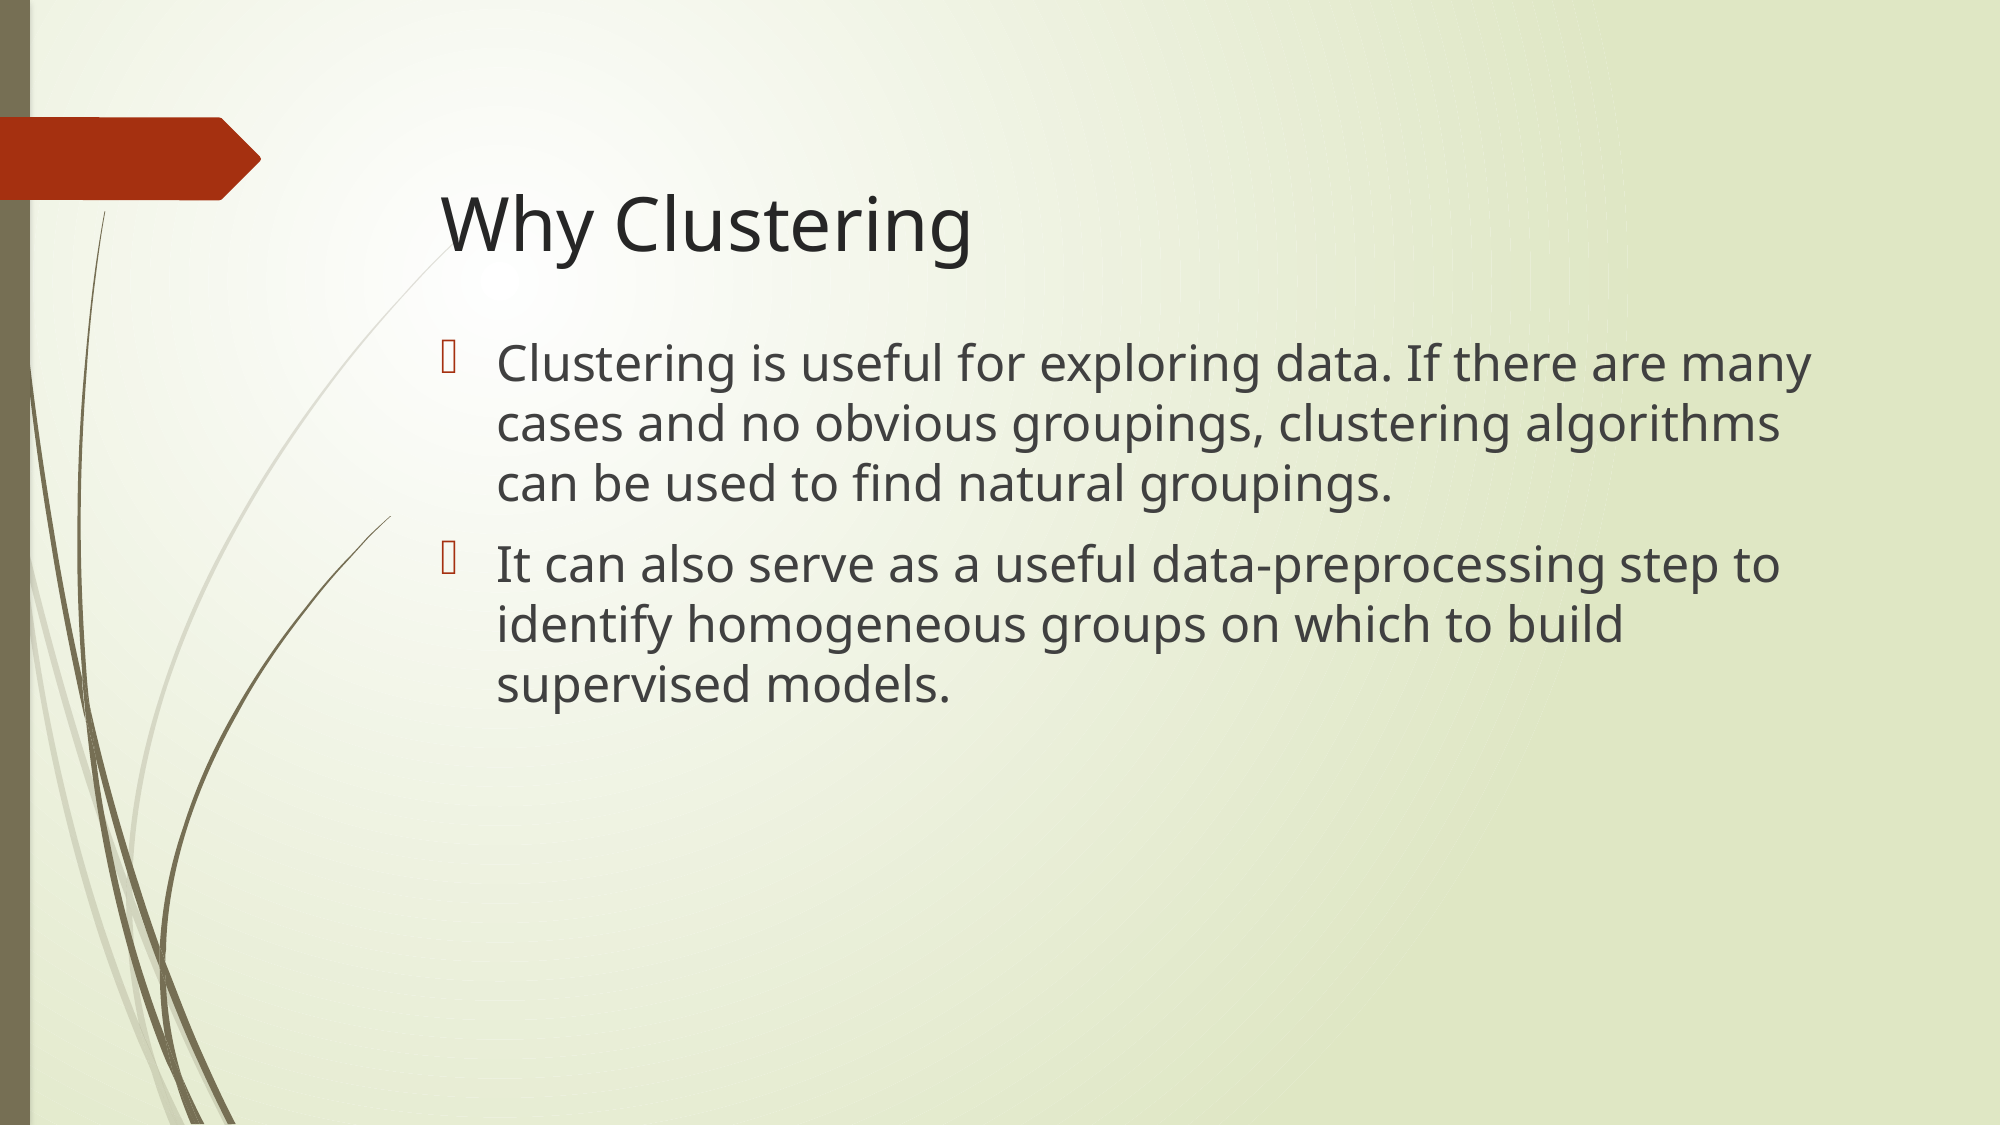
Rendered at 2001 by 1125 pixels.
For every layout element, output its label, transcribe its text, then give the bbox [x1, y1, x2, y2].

list Clustering is useful for exploring data. If there are many cases and no obvious groupings, clustering algorithms can be used to find natural groupings. It can also serve as a useful data-preprocessing step to identify homogeneous groups on which to build supervised models. [425, 324, 1863, 999]
title Why Clustering [425, 169, 1888, 380]
